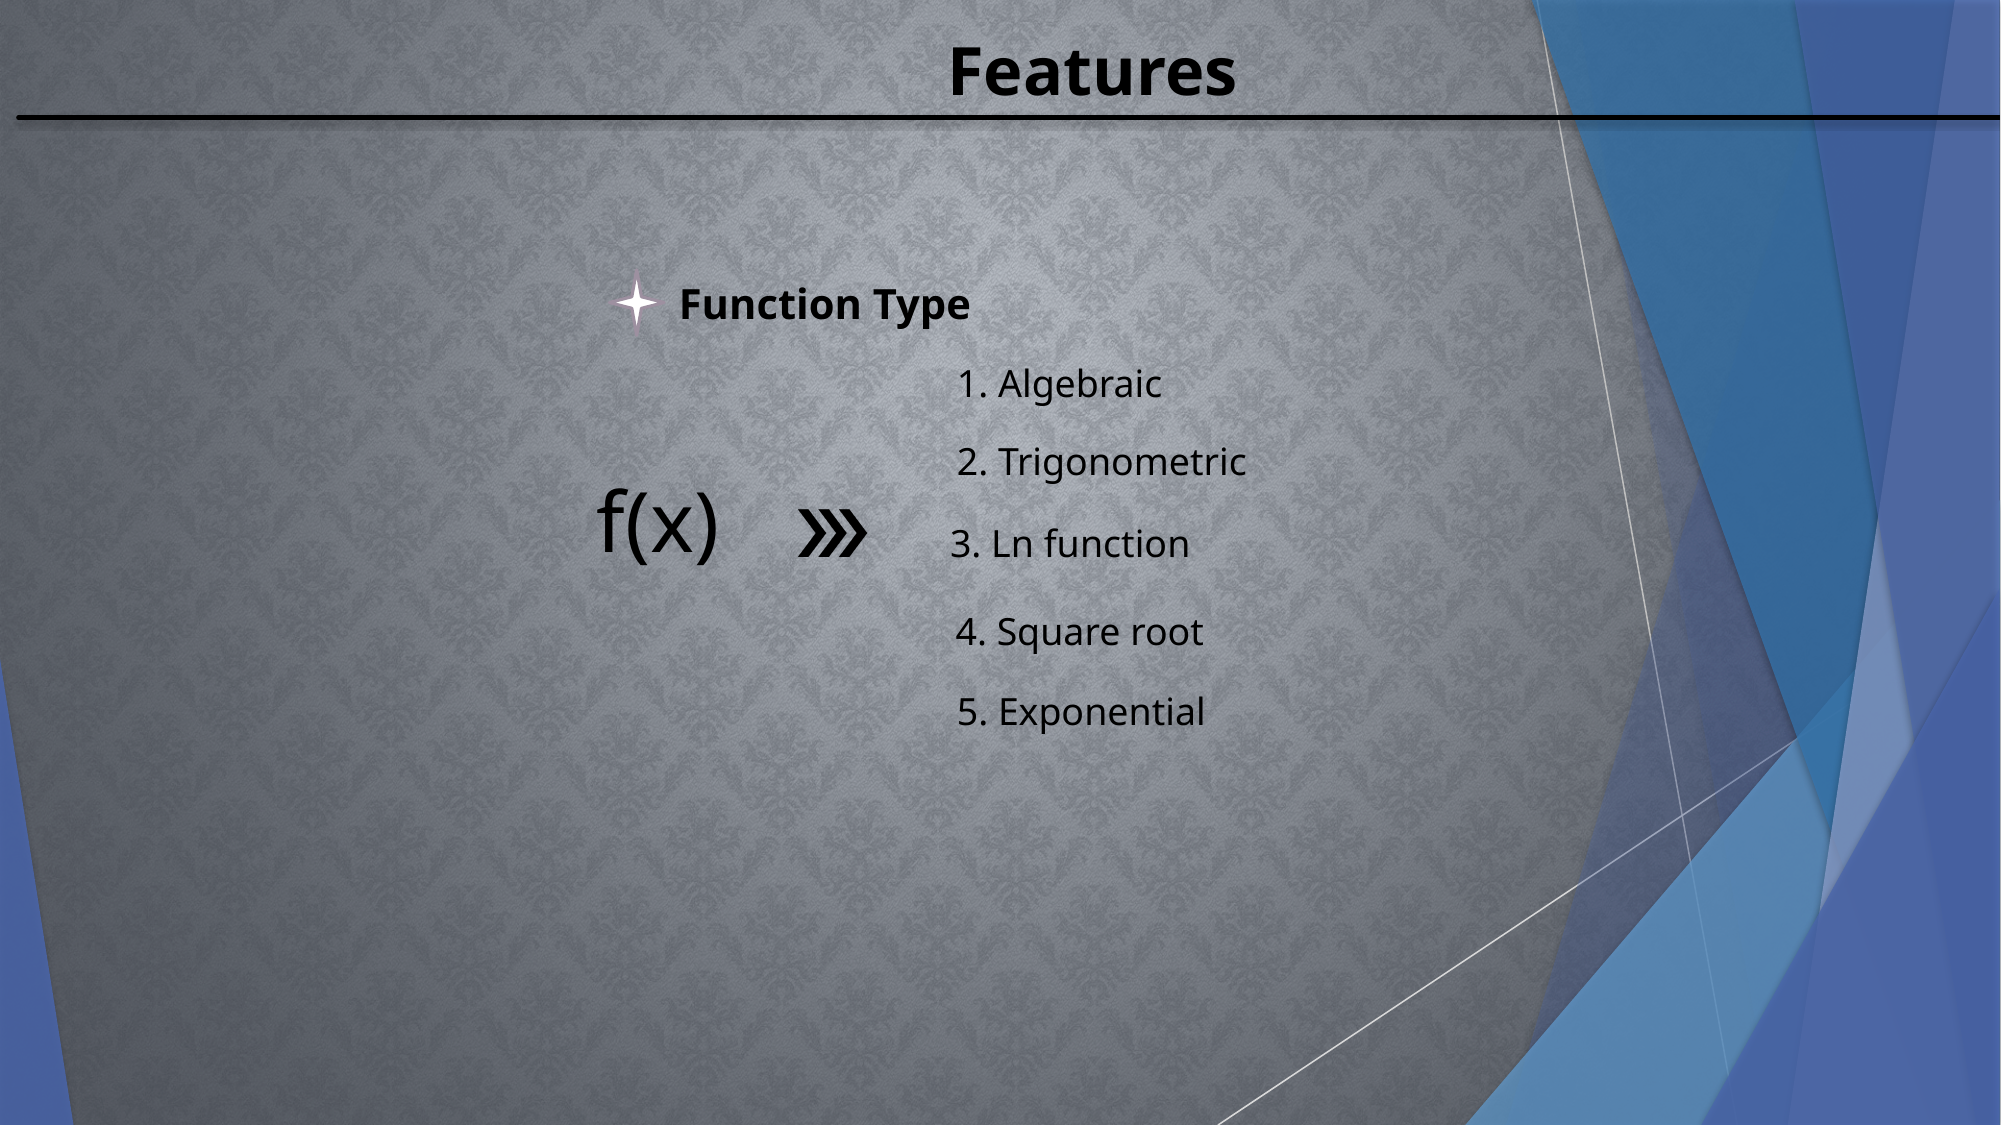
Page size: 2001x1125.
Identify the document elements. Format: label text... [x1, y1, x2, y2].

text_box 2. Trigonometric [942, 430, 1323, 491]
picture [791, 492, 873, 574]
text_box 5. Exponential [942, 680, 1323, 740]
text_box Features [932, 21, 1319, 114]
text_box 3. Ln function [935, 512, 1316, 573]
text_box [607, 268, 666, 337]
text_box Function Type [664, 270, 1000, 336]
text_box f(x) [581, 461, 751, 577]
text_box 4. Square root [940, 600, 1322, 661]
text_box 1. Algebraic [942, 352, 1323, 413]
